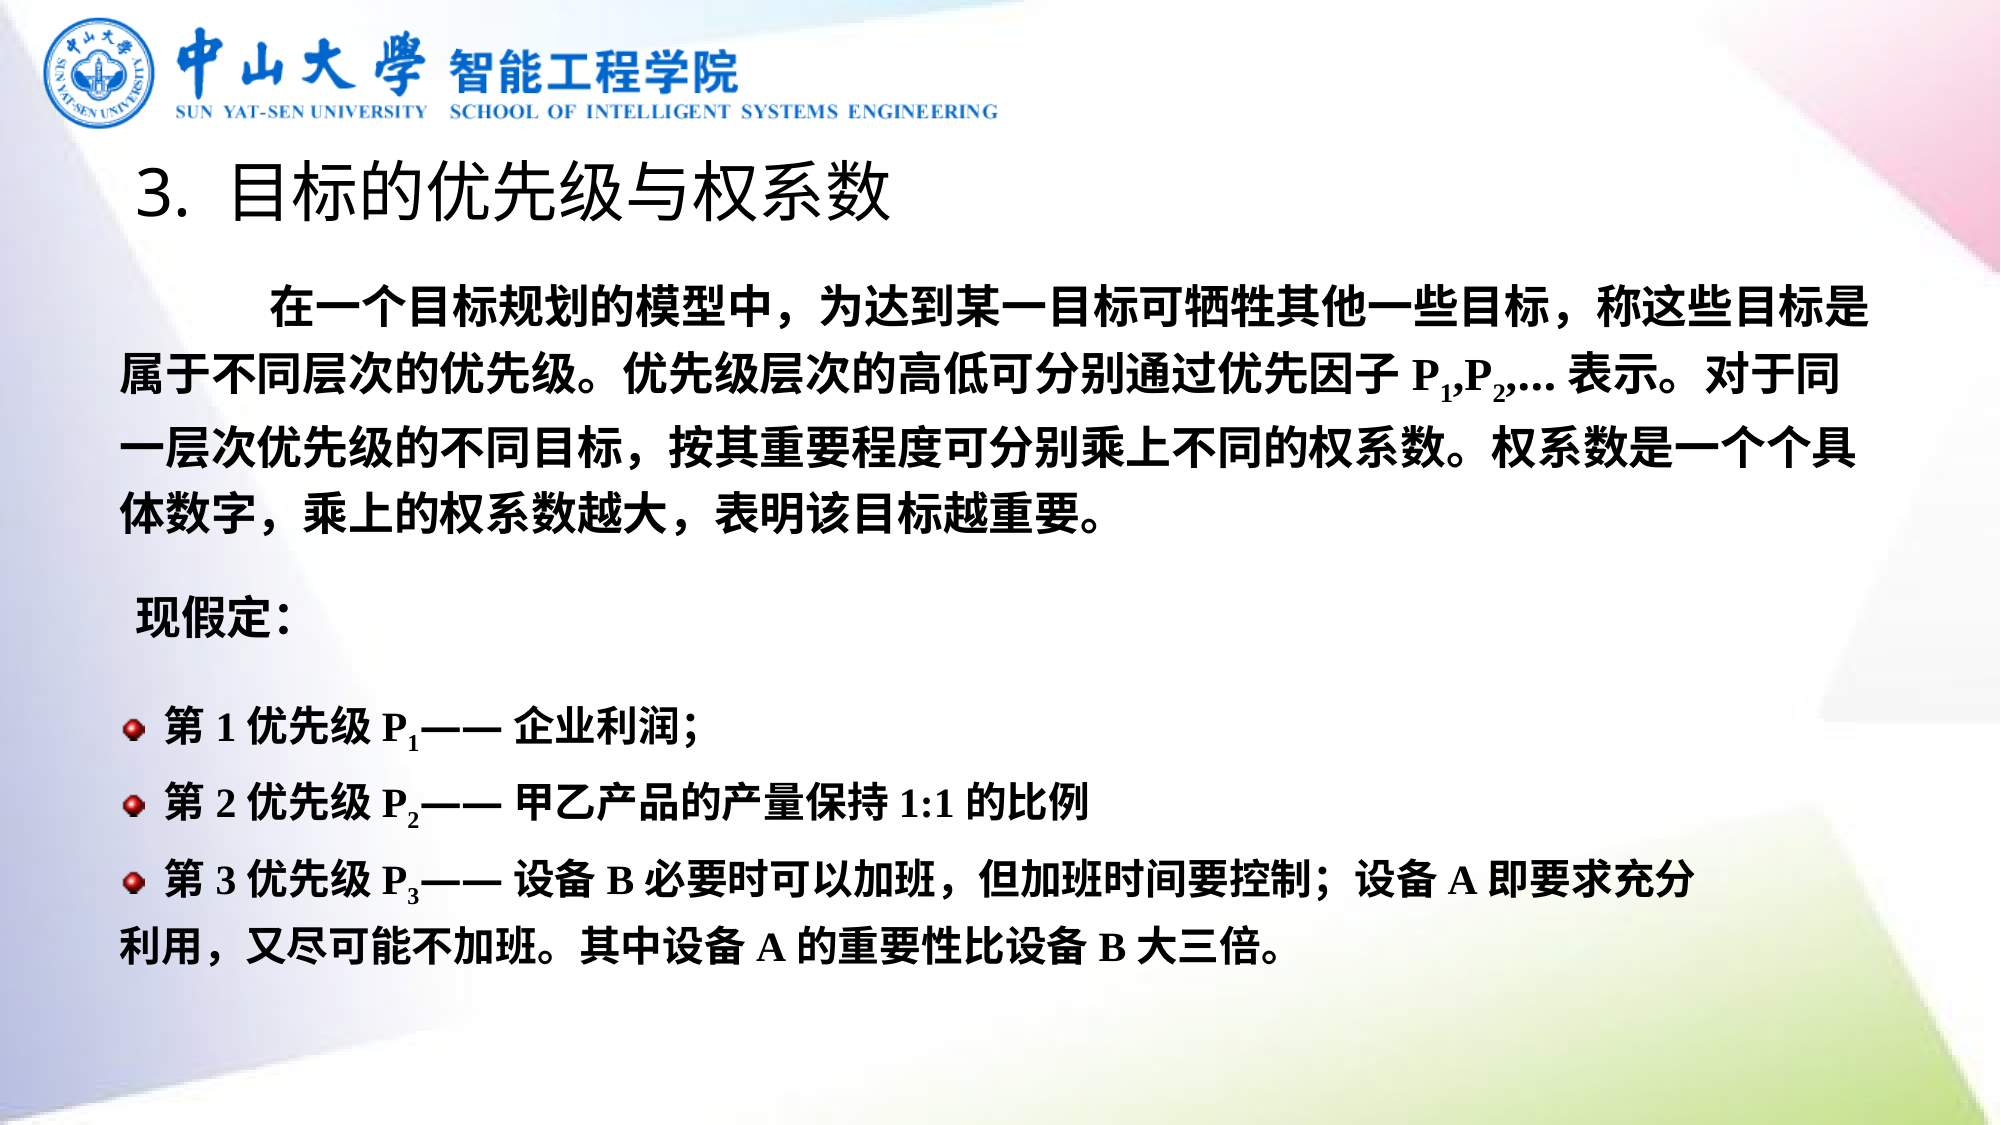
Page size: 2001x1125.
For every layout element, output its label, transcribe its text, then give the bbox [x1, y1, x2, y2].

picture [119, 868, 145, 894]
text_box 在一个目标规划的模型中，为达到某一目标可牺牲其他一些目标，称这些目标是属于不同层次的优先级。优先级层次的高低可分别通过优先因子P1,P2,…表示。对于同一层次优先级的不同目标，按其重要程度可分别乘上不同的权系数。权系数是一个个具体数字，乘上的权系数越大，表明该目标越重要。 [105, 259, 1895, 547]
text_box 3. 目标的优先级与权系数 [120, 126, 1444, 237]
text_box 第1优先级P1——企业利润； 第2优先级P2——甲乙产品的产量保持1:1的比例 第3优先级P3——设备B必要时可以加班，但加班时间要控制；设备A即要求充分利用，又尽可能不加班。其中设备A的重要性比设备B大三倍。 [105, 680, 1730, 977]
picture [39, 0, 1000, 150]
table_cell 8 [0, 0, 2000, 1125]
picture [119, 715, 145, 741]
picture [119, 791, 145, 817]
text_box 现假定： [120, 569, 1373, 651]
